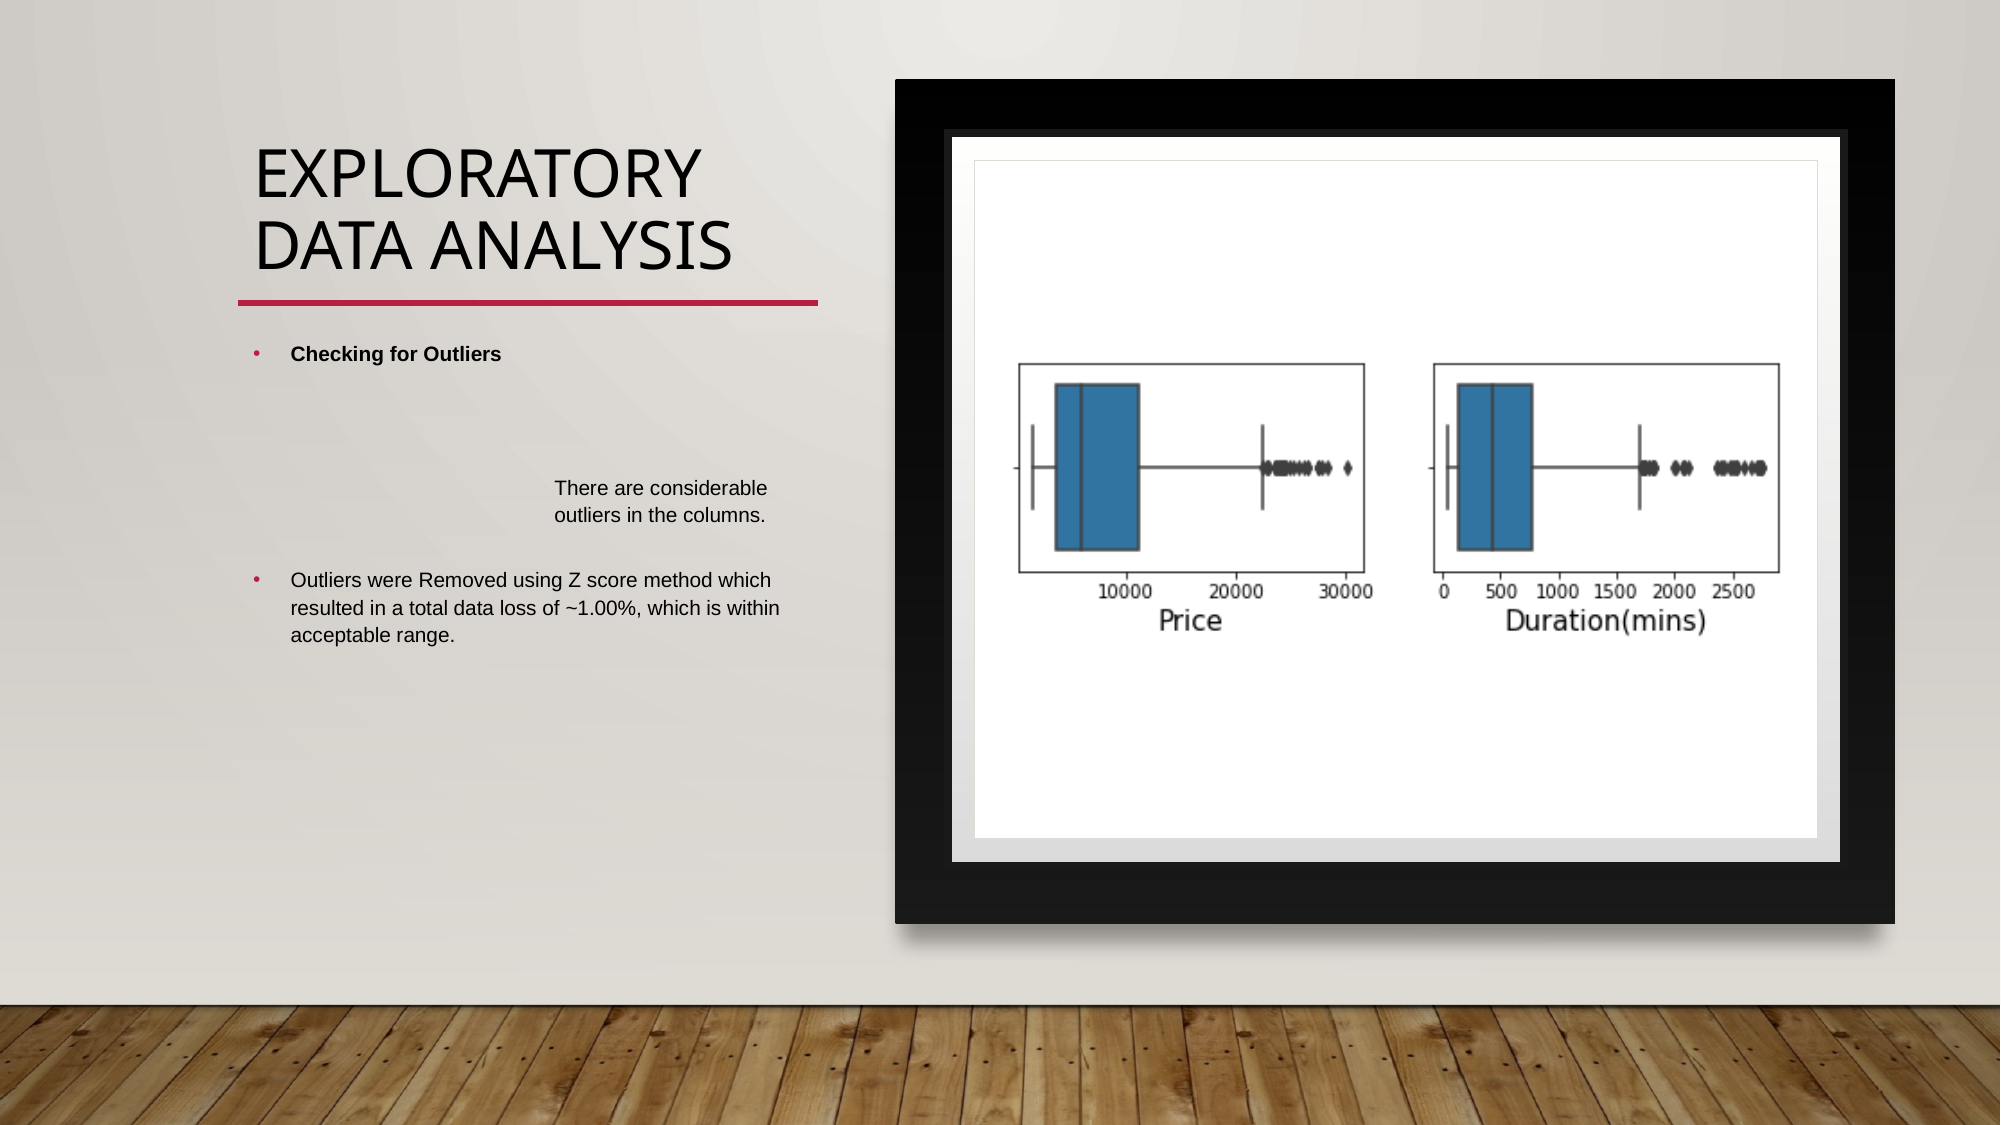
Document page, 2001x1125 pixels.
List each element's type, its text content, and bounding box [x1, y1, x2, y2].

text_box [895, 78, 1896, 924]
picture [0, 1006, 2000, 1125]
picture [999, 351, 1791, 650]
text_box [0, 0, 2000, 330]
list Checking for Outliers There are considerable outliers in the columns. Outliers were Removed using Z score method which resulted in a total data loss of ~1.00%, which is within acceptable range. [238, 330, 817, 897]
title Exploratory Data Analysis [238, 131, 818, 302]
text_box [0, 330, 2000, 1004]
